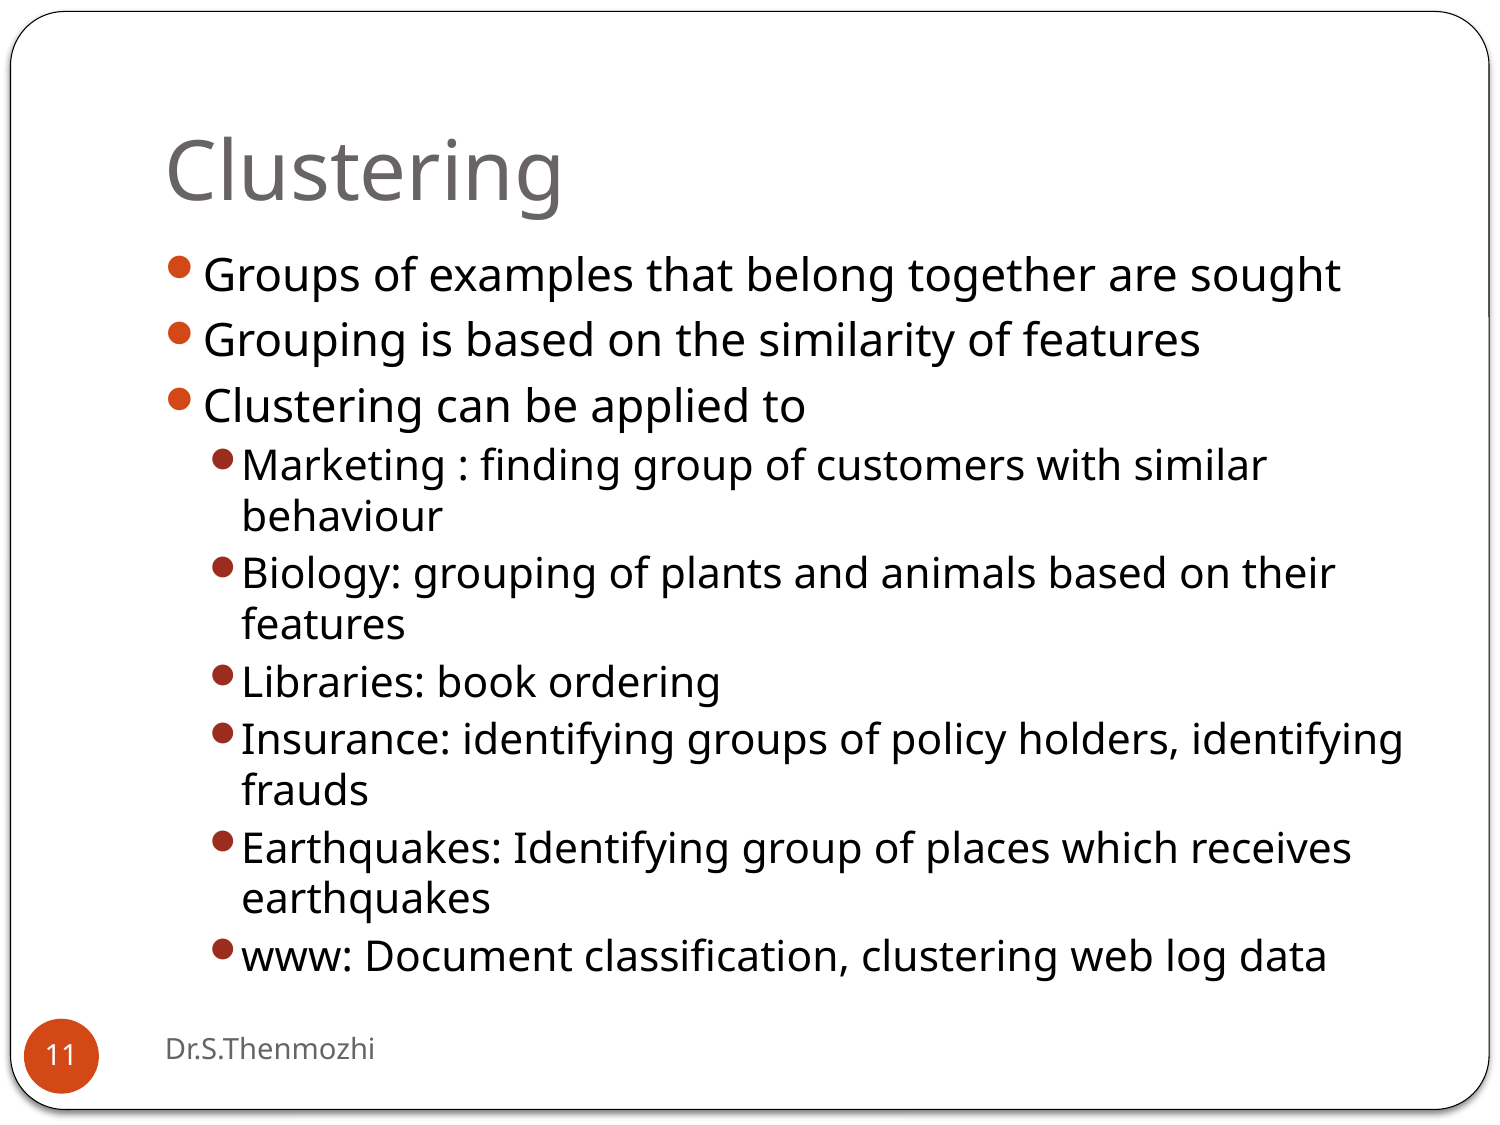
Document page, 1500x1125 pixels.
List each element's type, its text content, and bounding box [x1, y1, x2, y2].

footer Dr.S.Thenmozhi [150, 1012, 800, 1088]
list Groups of examples that belong together are sought Grouping is based on the similarity of features Clustering can be applied to Marketing : finding group of customers with similar behaviour Biology: grouping of plants and animals based on their features Libraries: book ordering Insurance: identifying groups of policy holders, identifying frauds Earthquakes: Identifying group of places which receives earthquakes www: Document classification, clustering web log data [150, 237, 1425, 988]
slide_number 11 [23, 1018, 99, 1094]
title Clustering [150, 45, 1425, 233]
